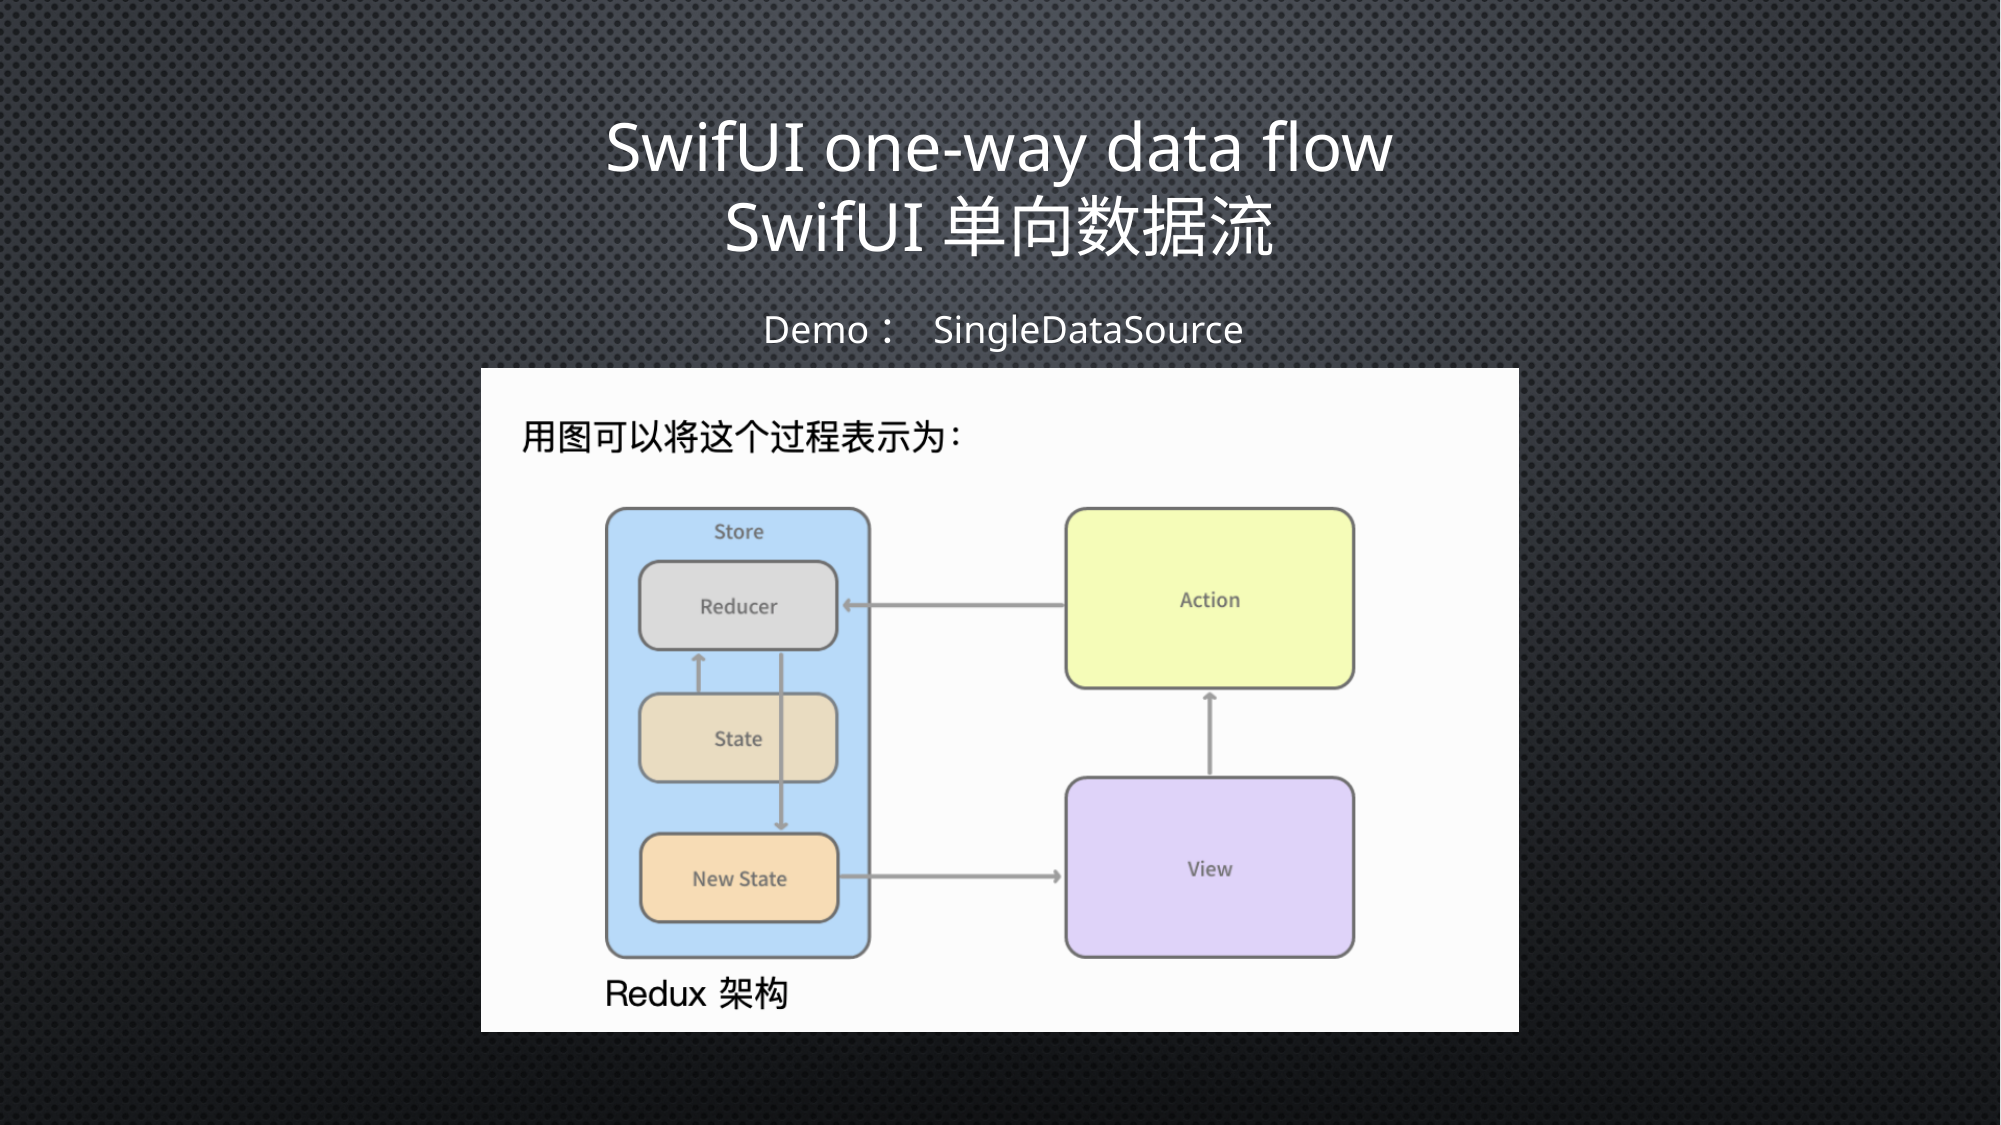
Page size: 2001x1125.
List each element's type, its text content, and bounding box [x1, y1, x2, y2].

text_box Demo： SingleDataSource [597, 298, 1410, 368]
text_box SwifUI one-way data flow SwifUI单向数据流 [501, 97, 1499, 273]
picture [480, 368, 1519, 1032]
